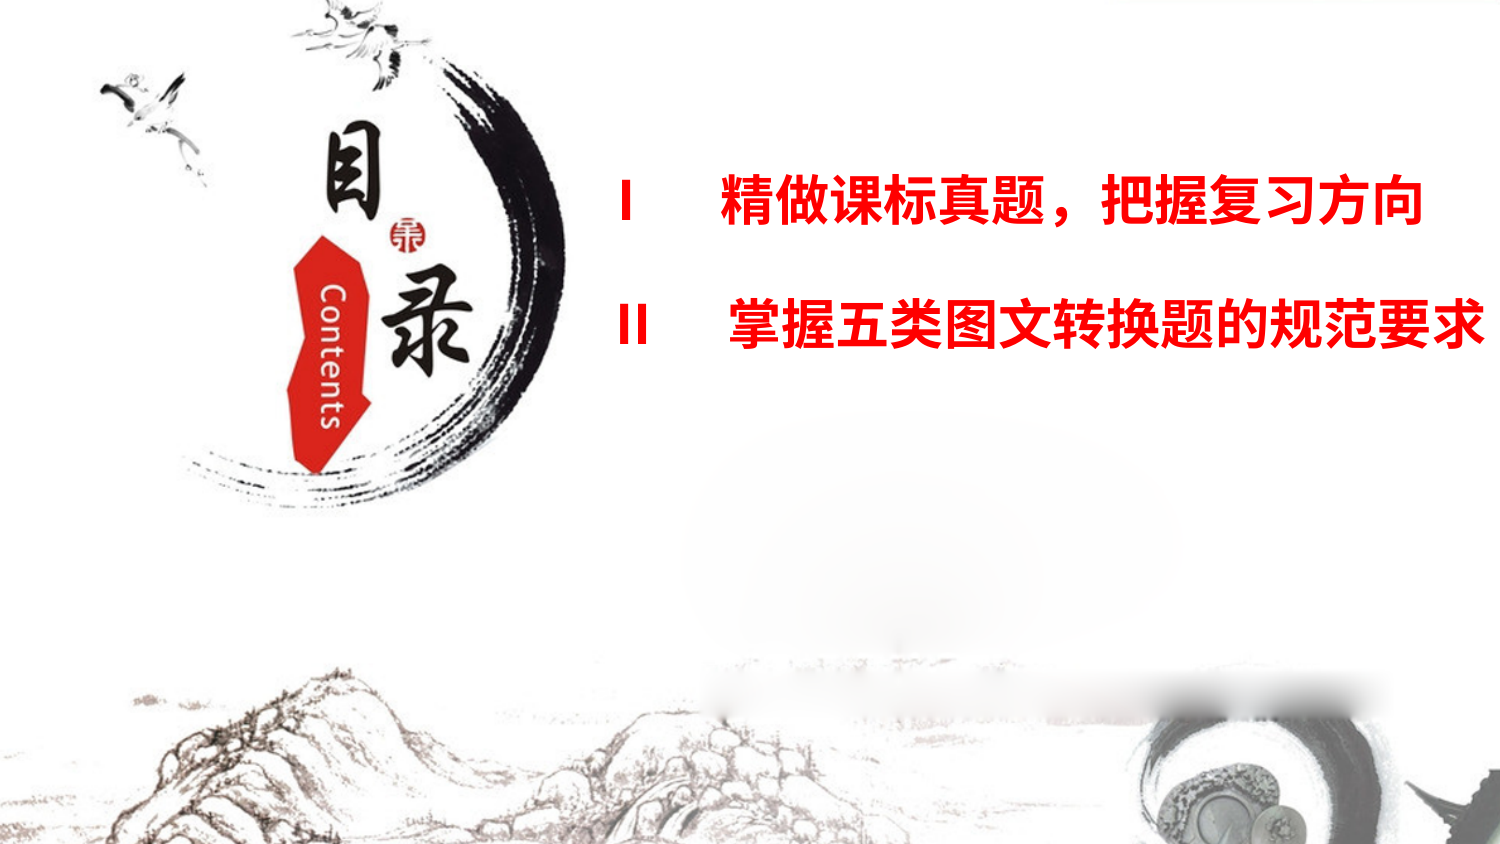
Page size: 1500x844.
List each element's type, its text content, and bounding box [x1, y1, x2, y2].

text_box Ⅱ 掌握五类图文转换题的规范要求 [591, 282, 1500, 363]
picture [0, 0, 1500, 844]
text_box Ⅰ 精做课标真题，把握复习方向 [584, 158, 1495, 239]
